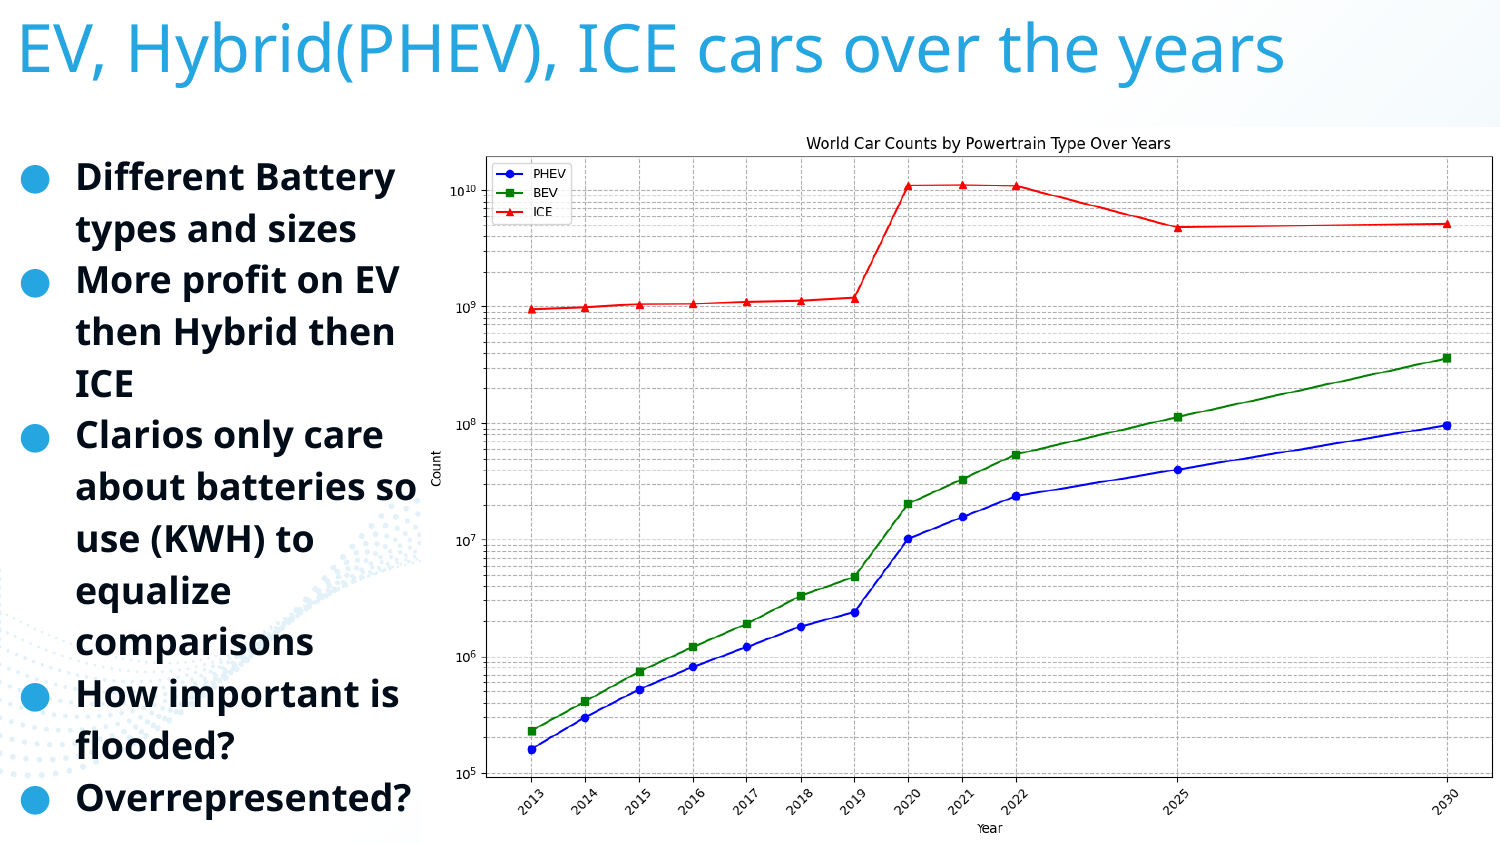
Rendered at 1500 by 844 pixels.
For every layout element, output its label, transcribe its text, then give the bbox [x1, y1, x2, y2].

title EV, Hybrid(PHEV), ICE cars over the years [16, 21, 1468, 87]
list Different Battery types and sizes More profit on EV then Hybrid then ICE Clarios only care about batteries so use (KWH) to equalize comparisons How important is flooded? Overrepresented? [0, 146, 416, 812]
picture [421, 126, 1500, 844]
